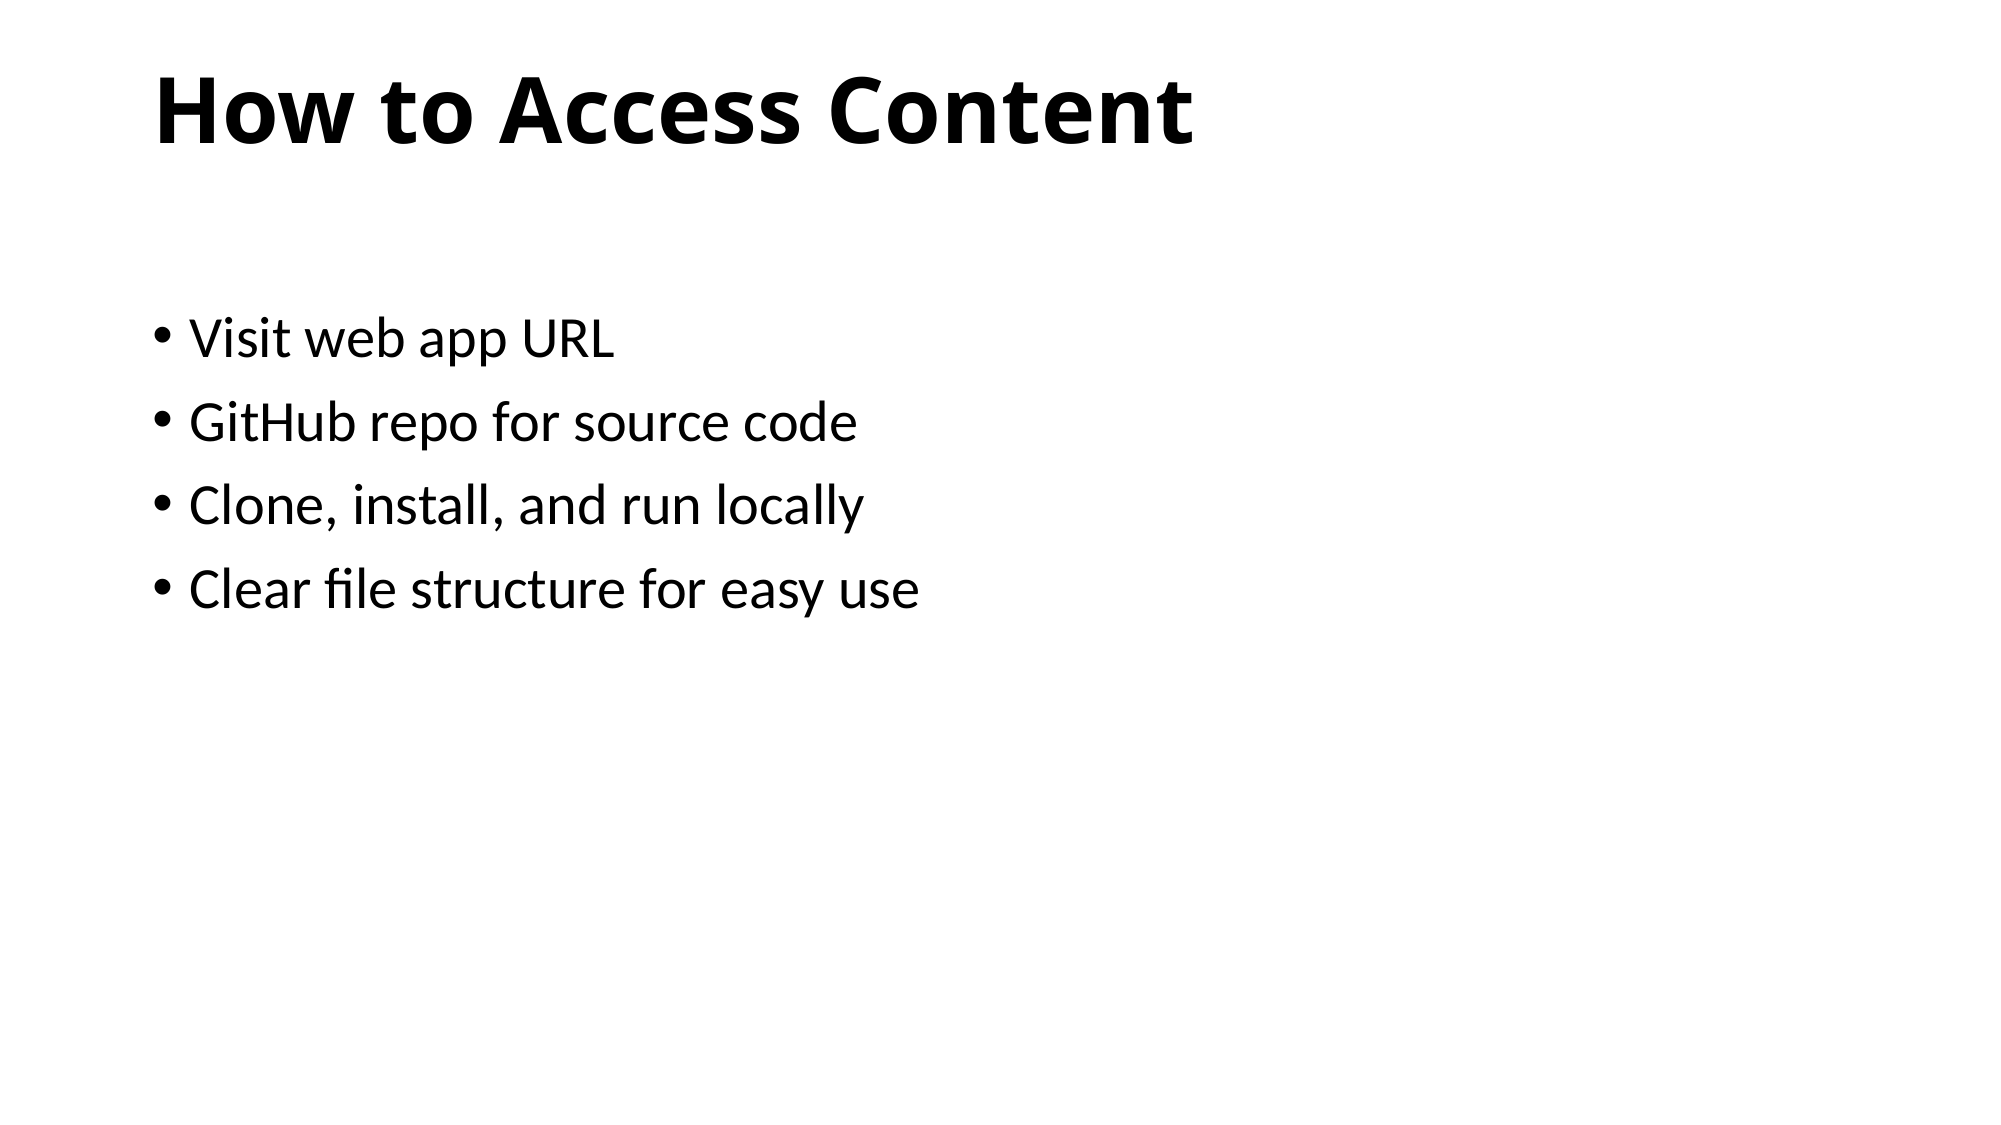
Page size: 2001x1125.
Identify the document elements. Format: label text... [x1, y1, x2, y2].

list Visit web app URL GitHub repo for source code Clone, install, and run locally Clear file structure for easy use [137, 299, 1863, 1014]
title How to Access Content [137, 59, 1863, 278]
